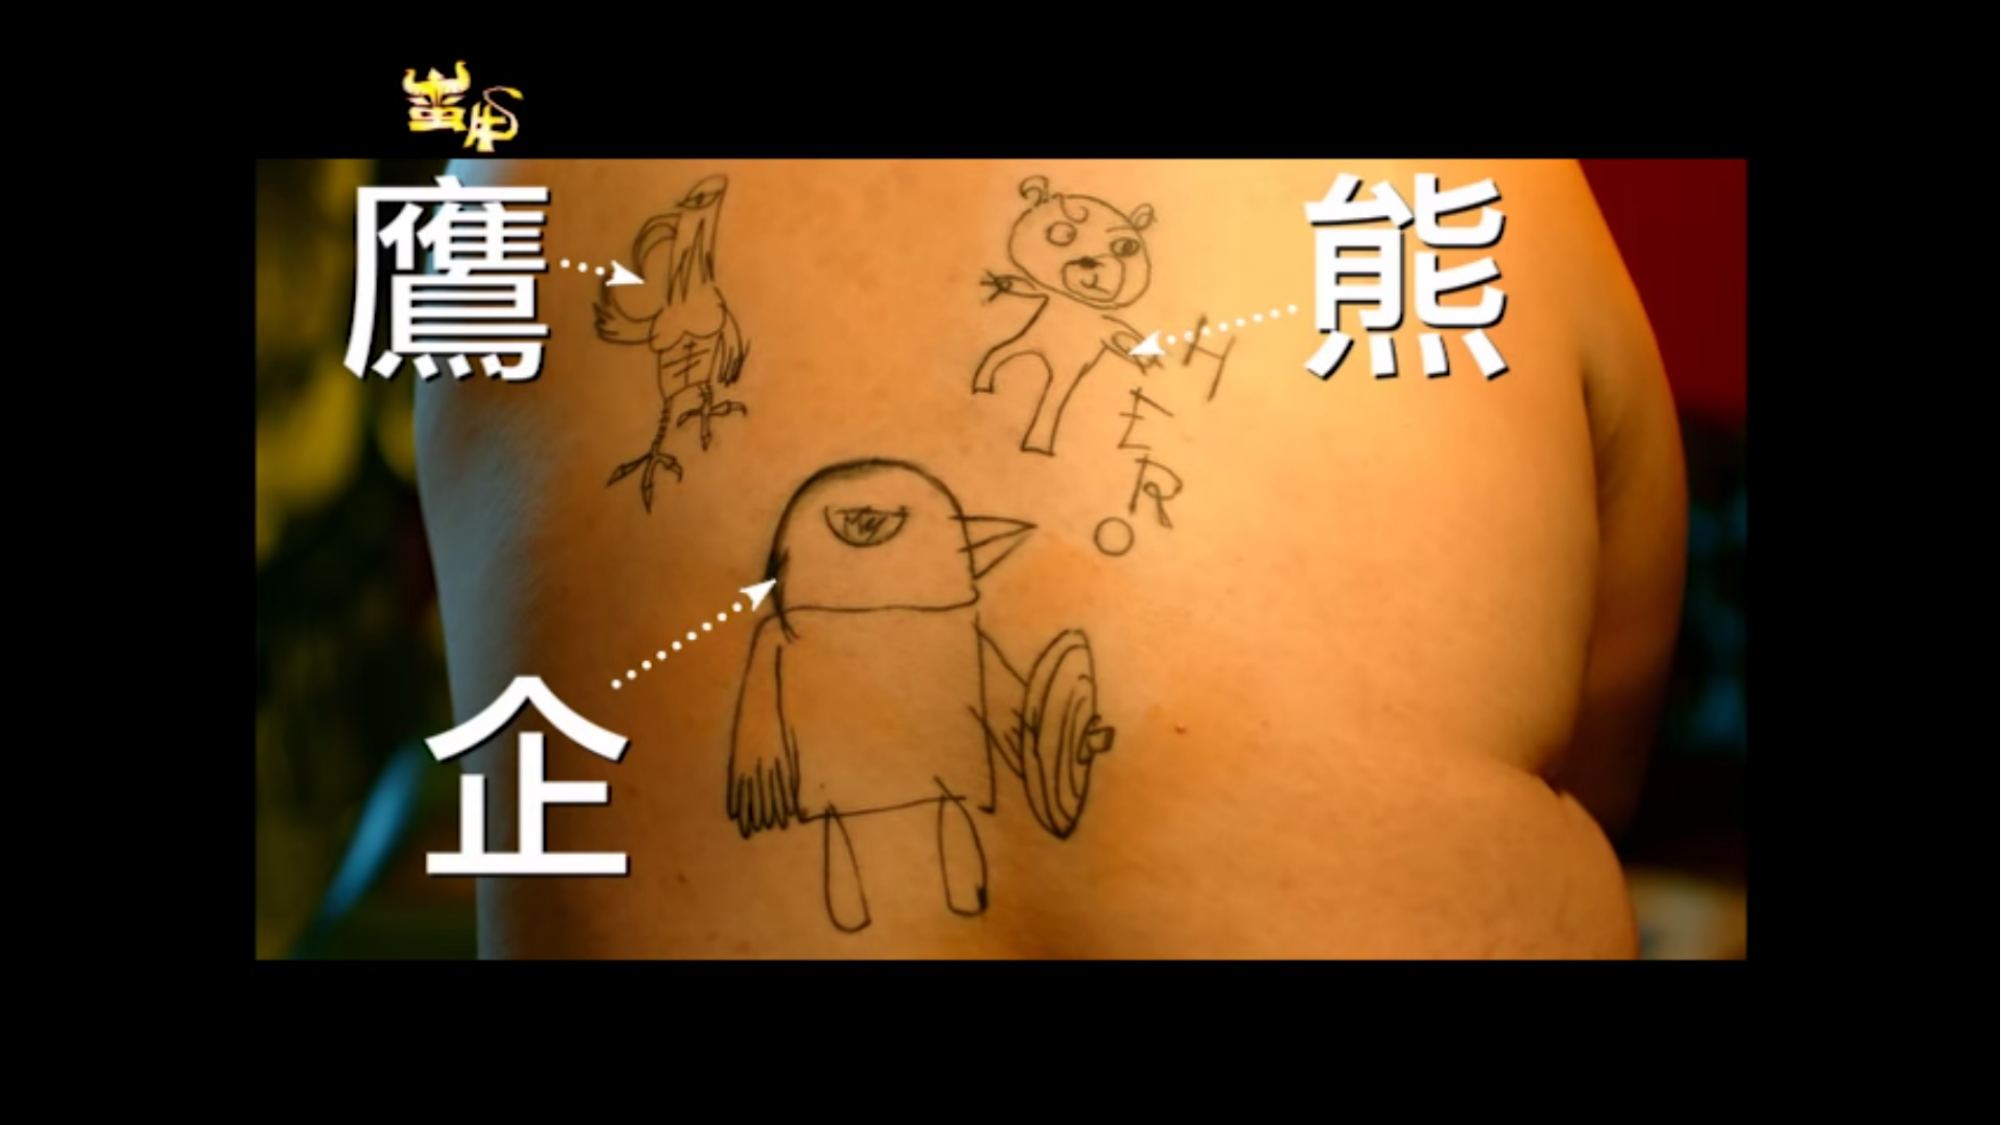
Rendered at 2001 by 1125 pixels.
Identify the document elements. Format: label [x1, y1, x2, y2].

list [0, 0, 2000, 1125]
